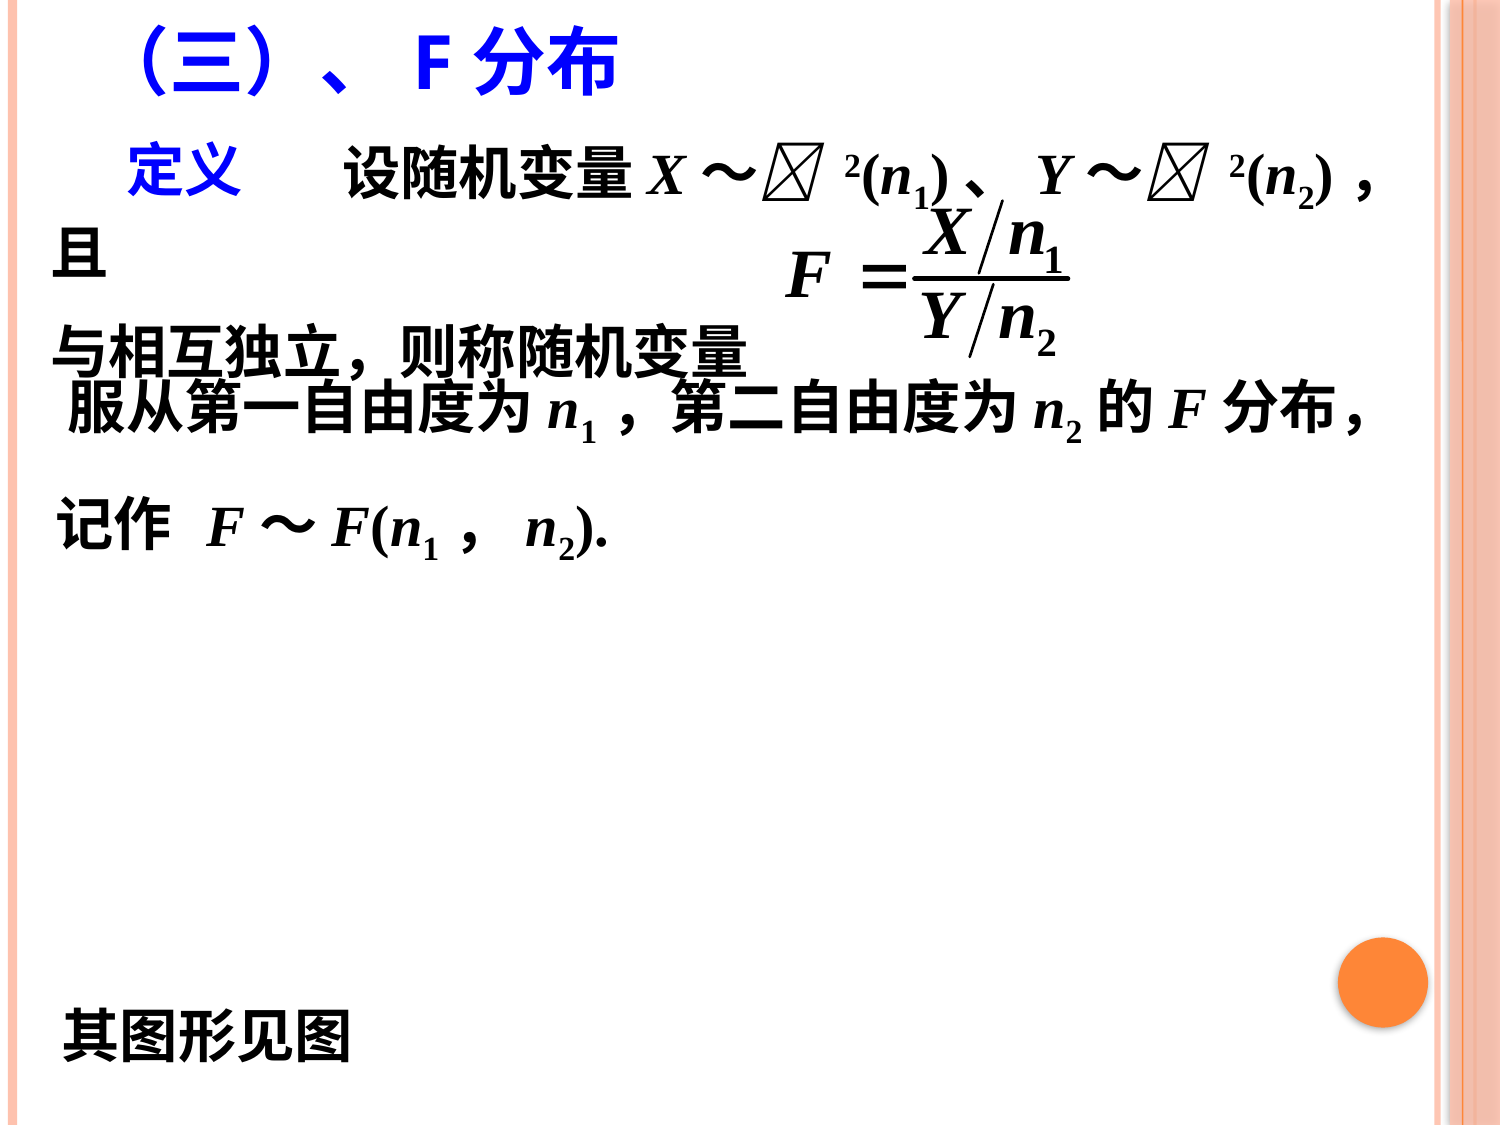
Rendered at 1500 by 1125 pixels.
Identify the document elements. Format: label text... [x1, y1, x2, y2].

text_box 其图形见图 [46, 992, 714, 1077]
text_box 服从第一自由度为n1，第二自由度为n2的F分布， [53, 382, 1447, 458]
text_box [34, 124, 1466, 373]
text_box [40, 479, 727, 567]
text_box （三）、F分布 [79, 7, 637, 112]
